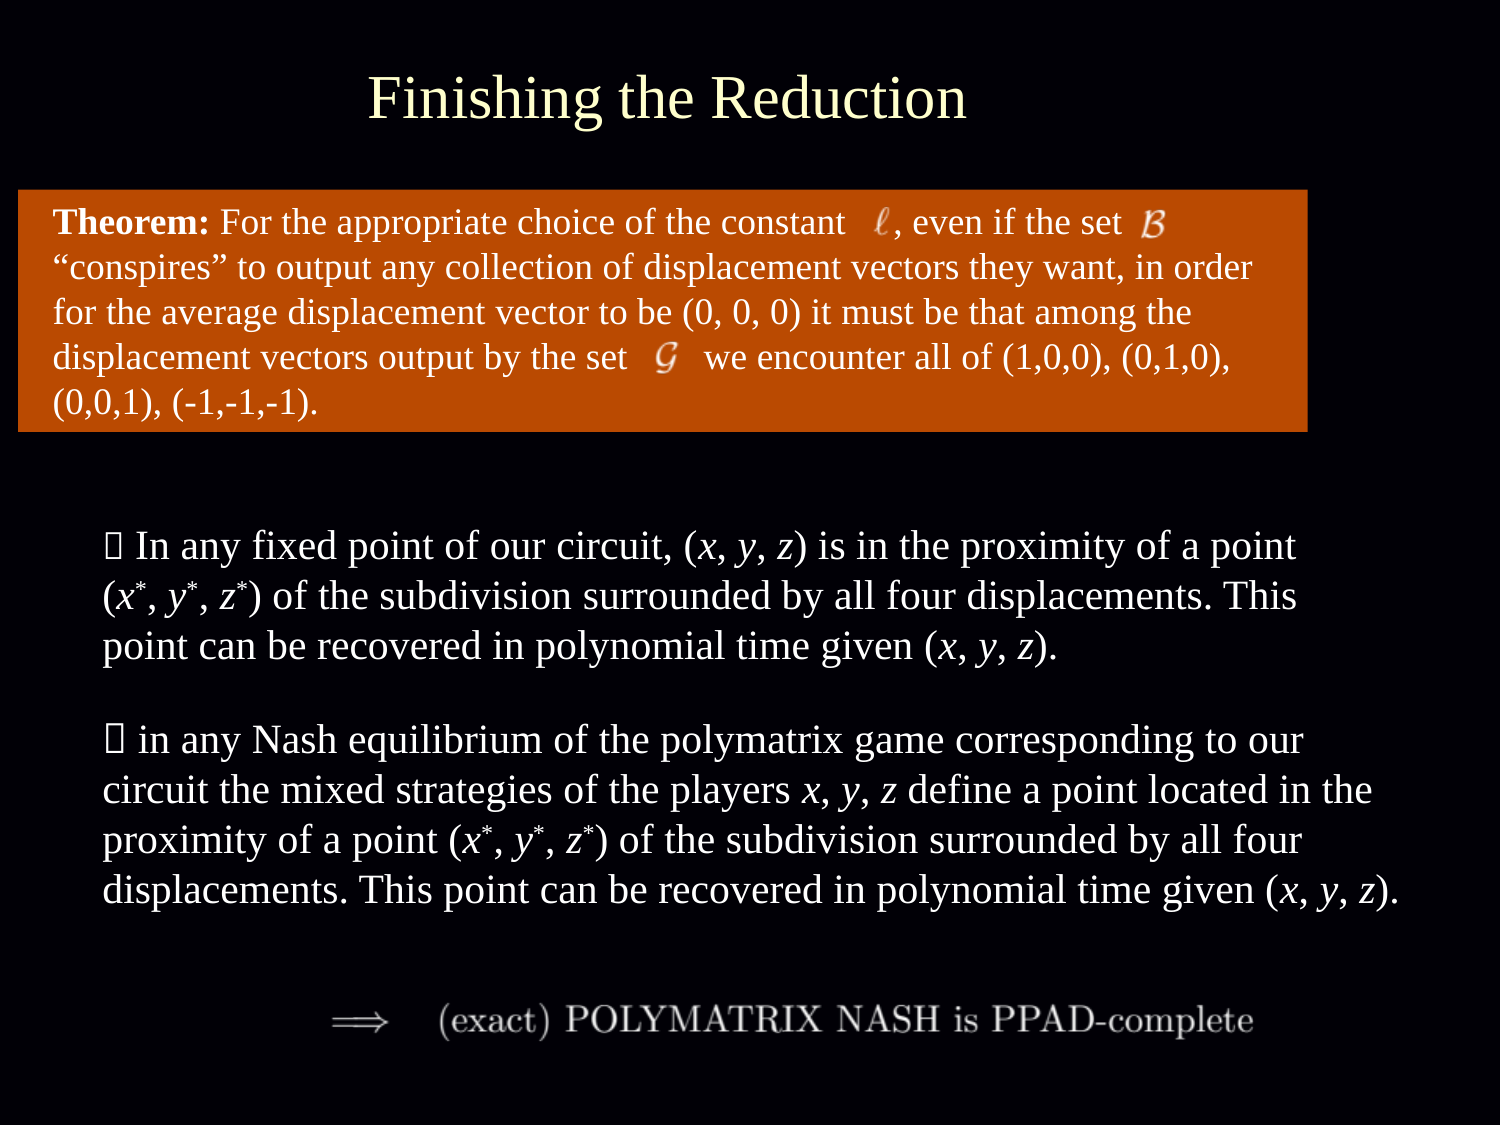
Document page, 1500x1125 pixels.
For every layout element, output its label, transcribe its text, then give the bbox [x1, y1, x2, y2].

picture [123, 956, 1298, 1085]
title Finishing the Reduction [20, 0, 1316, 188]
text_box  In any fixed point of our circuit, (x, y, z) is in the proximity of a point (x*, y*, z*) of the subdivision surrounded by all four displacements. This point can be recovered in polynomial time given (x, y, z). [87, 510, 1342, 676]
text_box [37, 158, 1316, 433]
text_box  in any Nash equilibrium of the polymatrix game corresponding to our circuit the mixed strategies of the players x, y, z define a point located in the proximity of a point (x*, y*, z*) of the subdivision surrounded by all four displacements. This point can be recovered in polynomial time given (x, y, z). [87, 704, 1430, 920]
text_box [18, 189, 32, 432]
